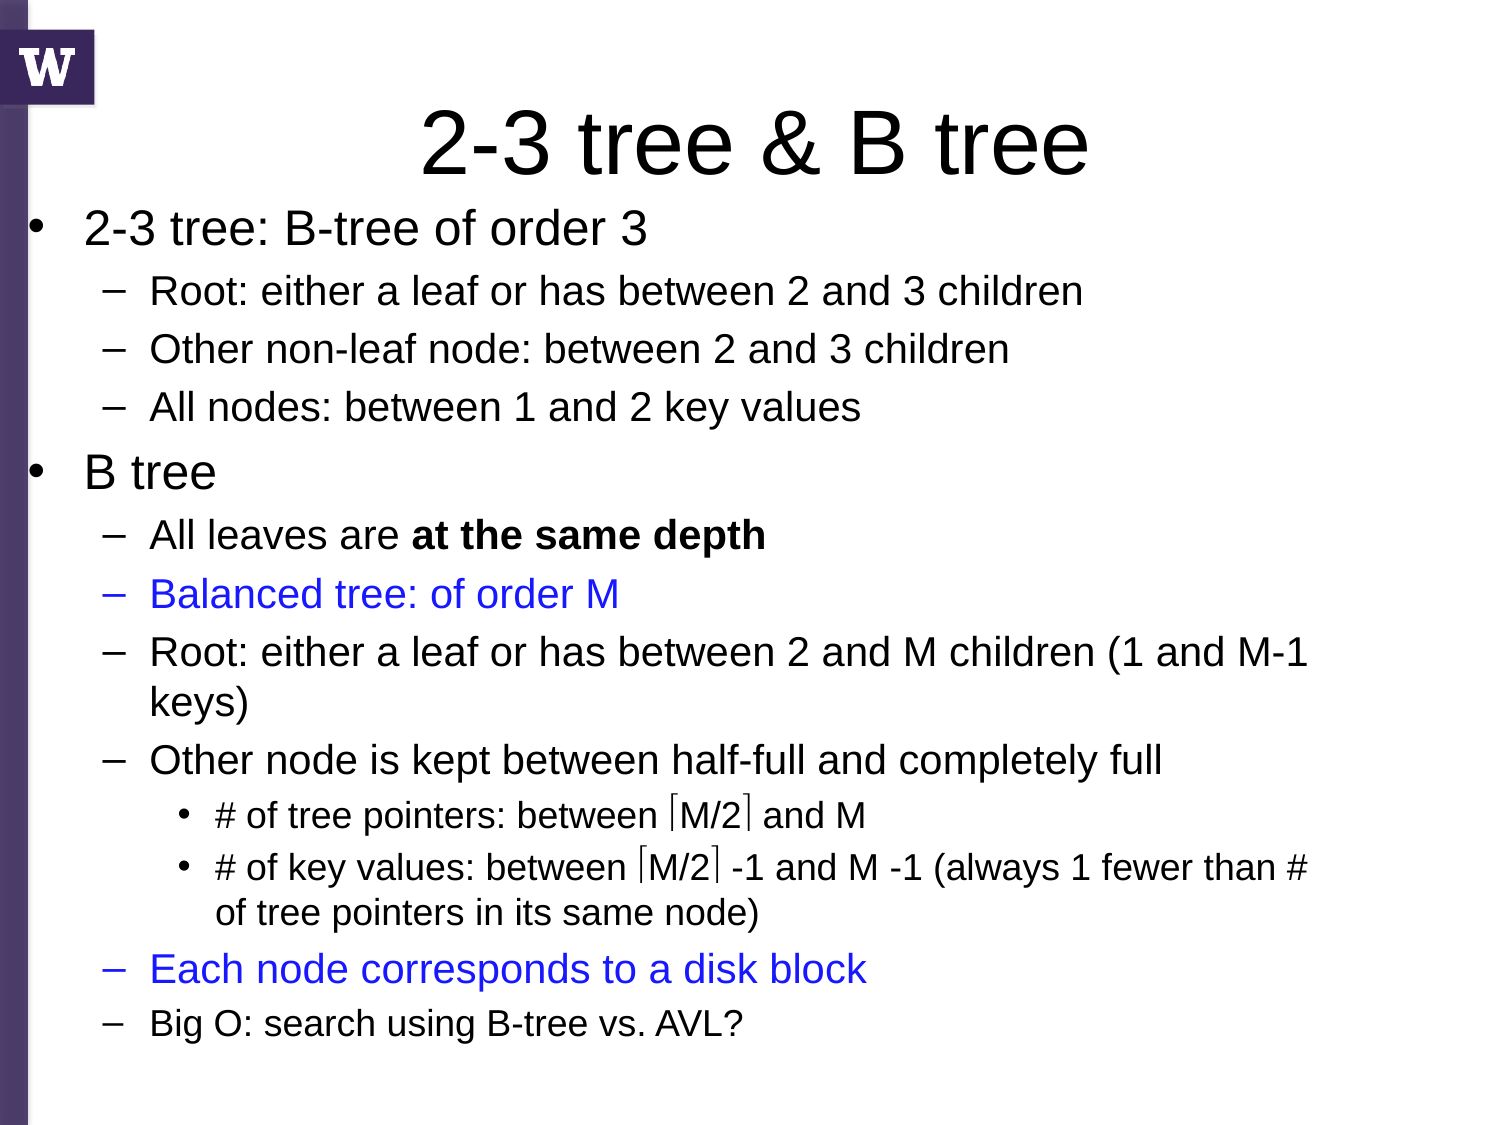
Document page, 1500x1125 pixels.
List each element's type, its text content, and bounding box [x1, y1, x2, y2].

picture [19, 48, 75, 86]
list 2-3 tree: B-tree of order 3 Root: either a leaf or has between 2 and 3 children Other non-leaf node: between 2 and 3 children All nodes: between 1 and 2 key values B tree All leaves are at the same depth Balanced tree: of order M Root: either a leaf or has between 2 and M children (1 and M-1 keys) Other node is kept between half-full and completely full # of tree pointers: between M/2 and M # of key values: between M/2 -1 and M -1 (always 1 fewer than # of tree pointers in its same node) Each node corresponds to a disk block Big O: search using B-tree vs. AVL? [12, 187, 1363, 875]
title 2-3 tree & B tree [62, 75, 1450, 200]
